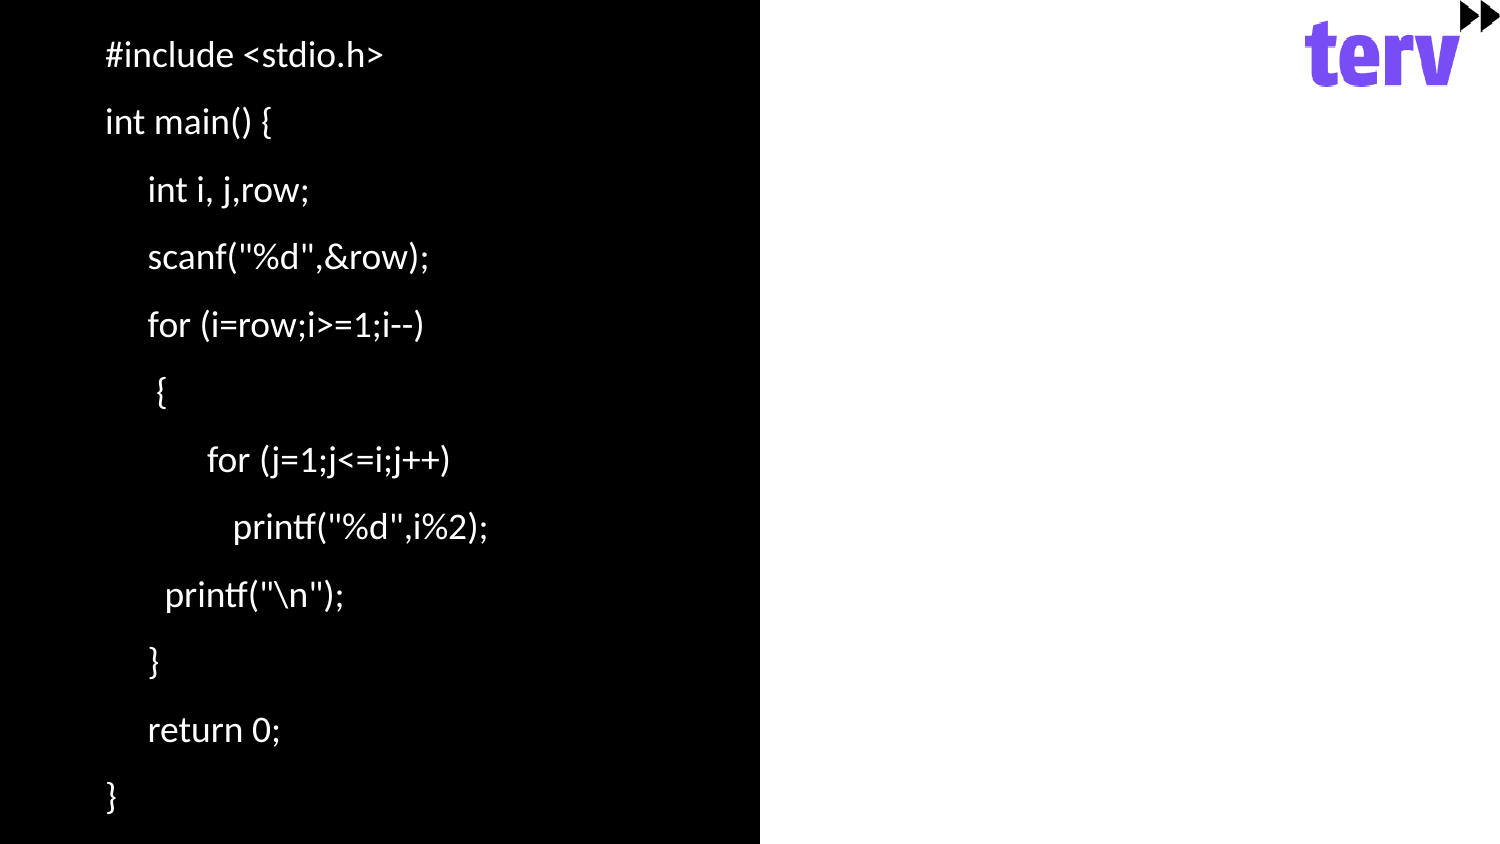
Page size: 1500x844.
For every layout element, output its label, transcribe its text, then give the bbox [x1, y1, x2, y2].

text_box [0, 0, 760, 844]
text_box #include <stdio.h> int main() { int i, j,row; scanf("%d",&row); for (i=row;i>=1;i--) { for (j=1;j<=i;j++) printf("%d",i%2); printf("\n"); } return 0; } [90, 0, 781, 825]
picture [1305, 0, 1500, 87]
